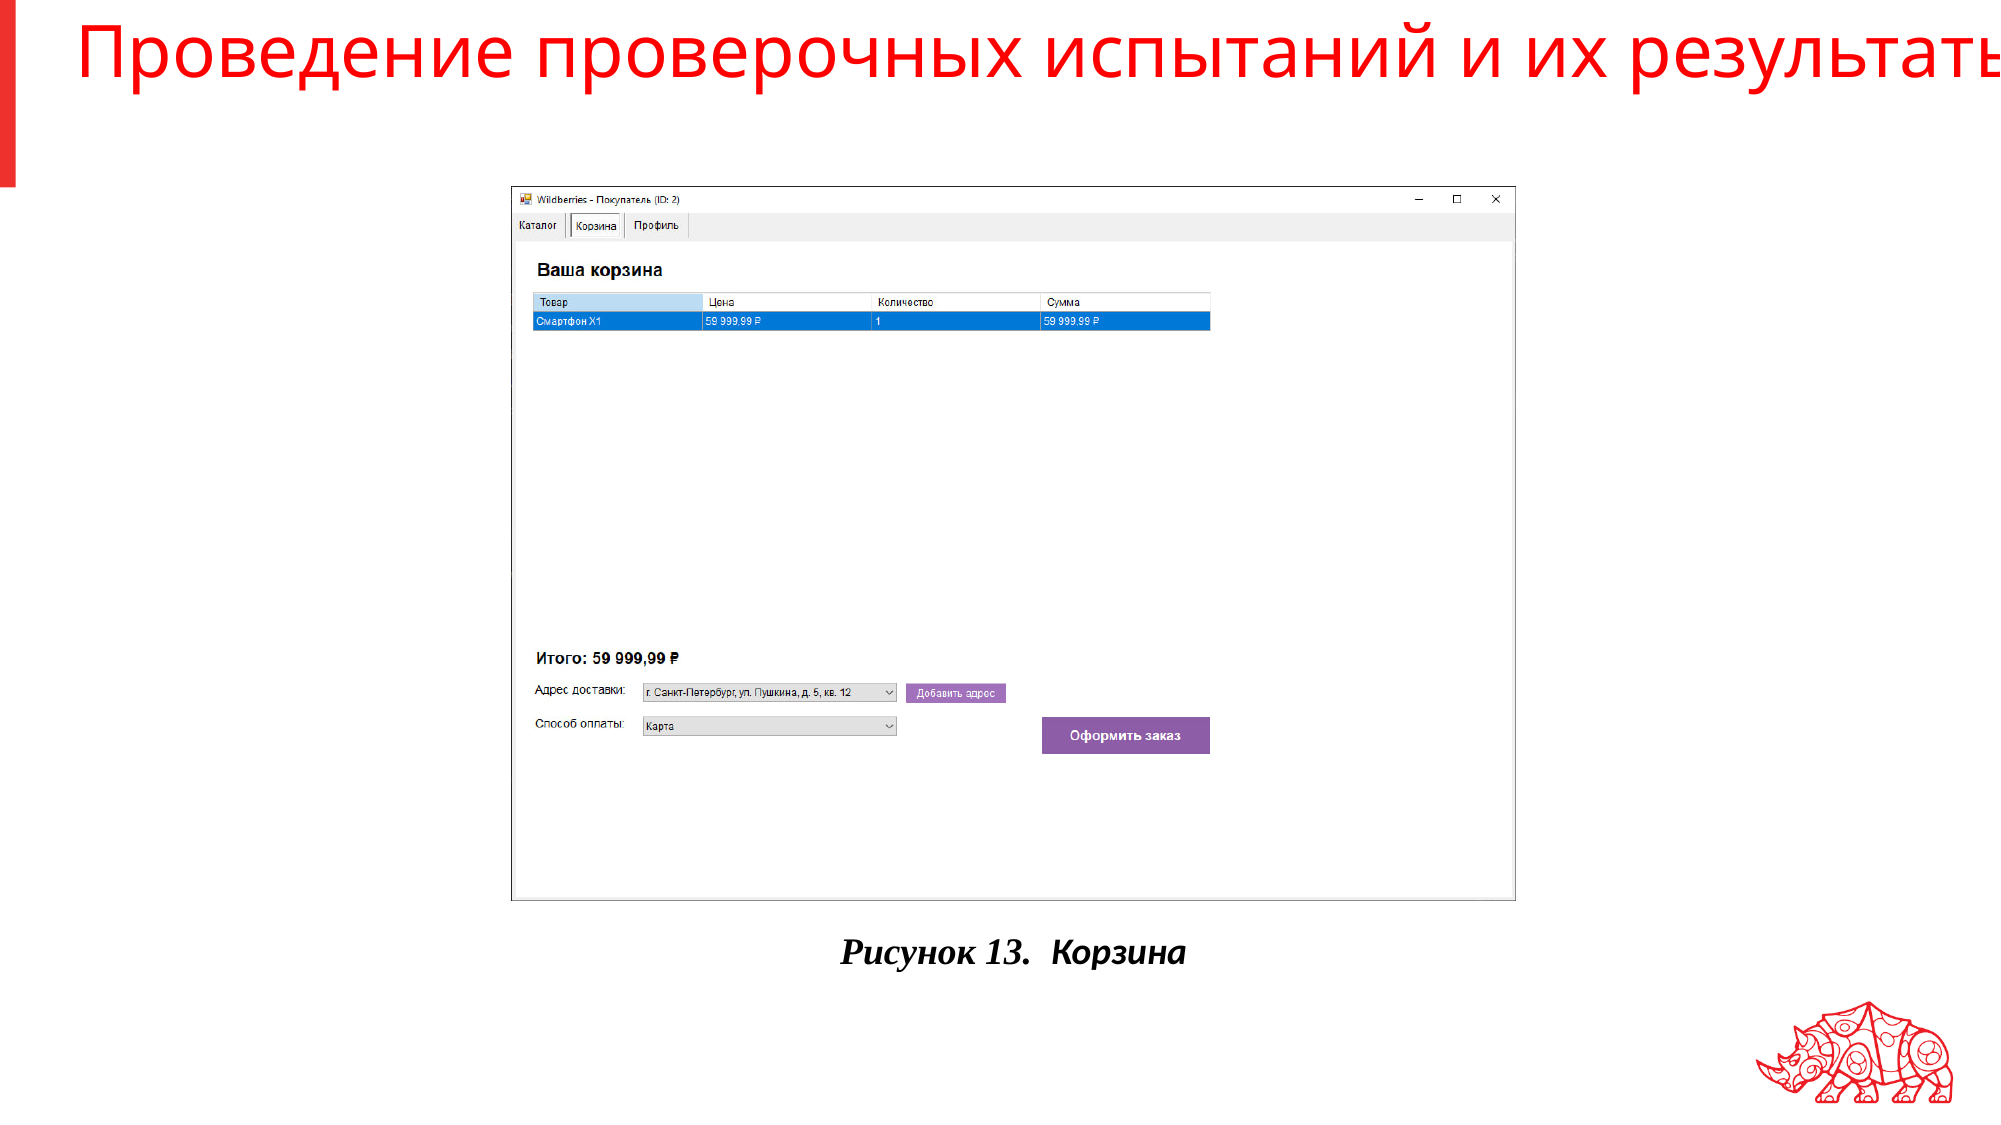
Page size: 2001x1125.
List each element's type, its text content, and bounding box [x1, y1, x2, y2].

picture [1737, 980, 1980, 1115]
text_box [0, 0, 16, 188]
text_box Рисунок 13. Корзина [825, 919, 1202, 980]
title Проведение проверочных испытаний и их результаты [41, 0, 2000, 108]
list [511, 186, 1516, 901]
